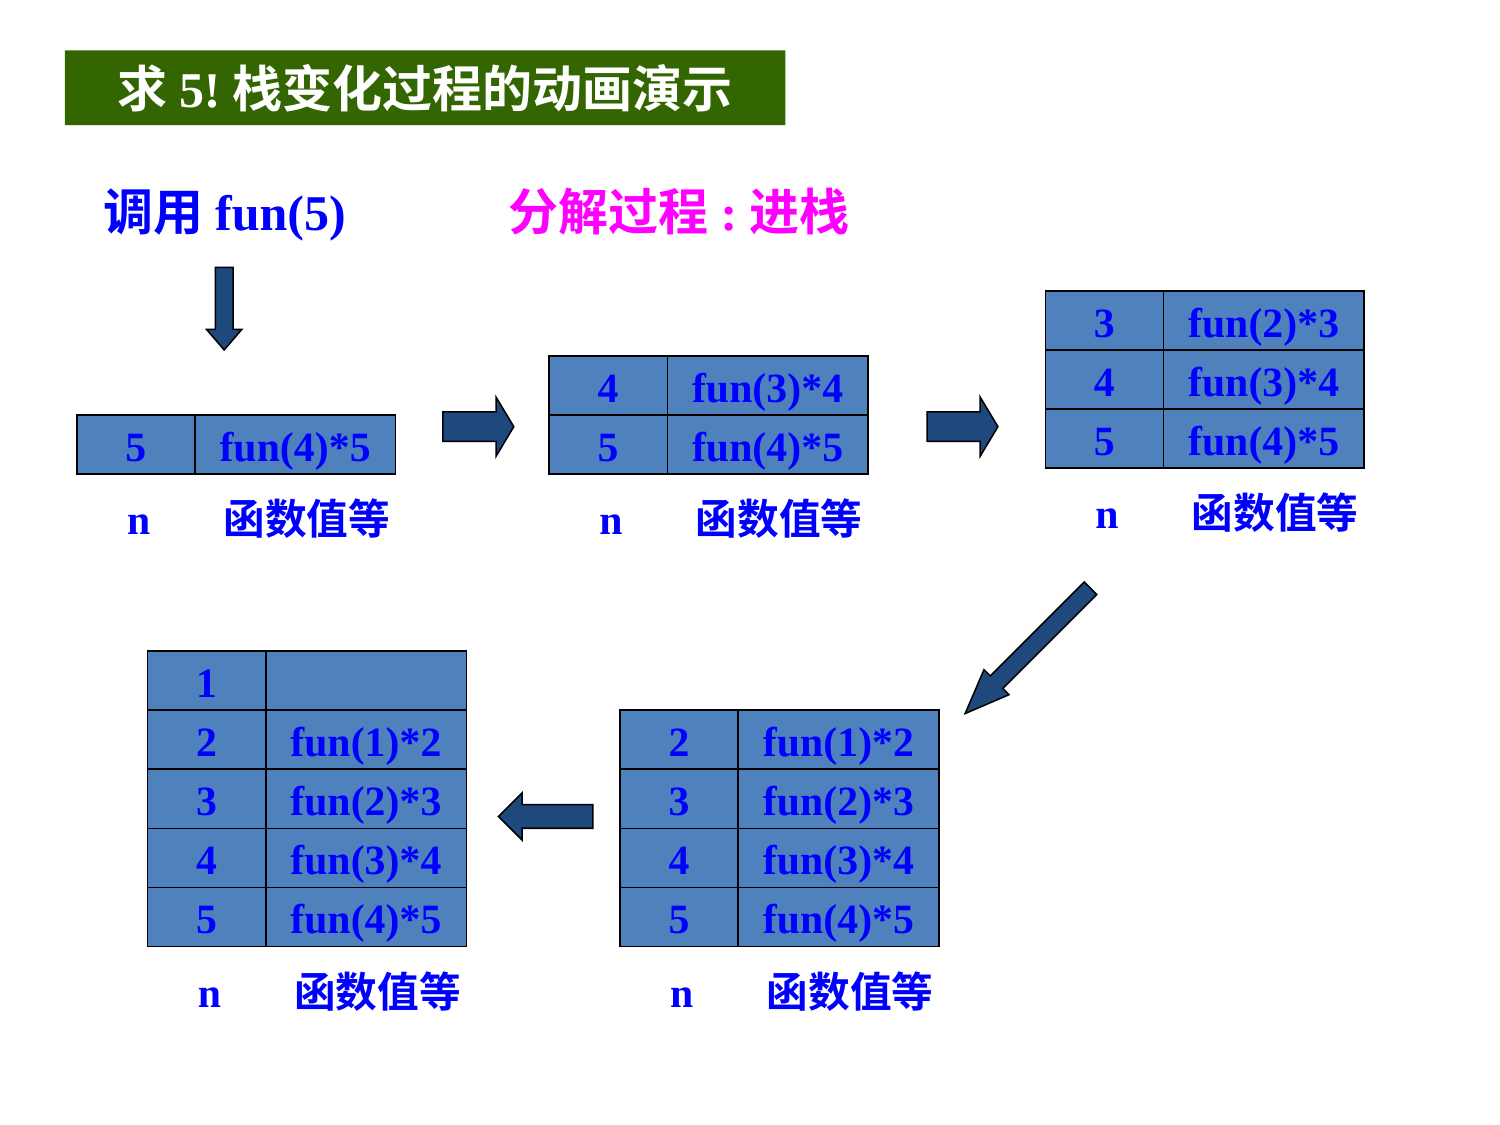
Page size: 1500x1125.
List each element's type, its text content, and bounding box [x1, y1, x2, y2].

text_box 5 [76, 414, 195, 474]
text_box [147, 650, 594, 1024]
text_box fun(4)*5 [195, 414, 396, 474]
text_box 分解过程:进栈 [430, 172, 928, 248]
text_box 求5!栈变化过程的动画演示 [64, 50, 786, 126]
text_box 调用fun(5) [88, 172, 384, 248]
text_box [619, 633, 1117, 1024]
text_box n 函数值等 [112, 485, 408, 551]
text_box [926, 290, 1377, 545]
text_box [206, 267, 242, 350]
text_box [442, 355, 881, 551]
